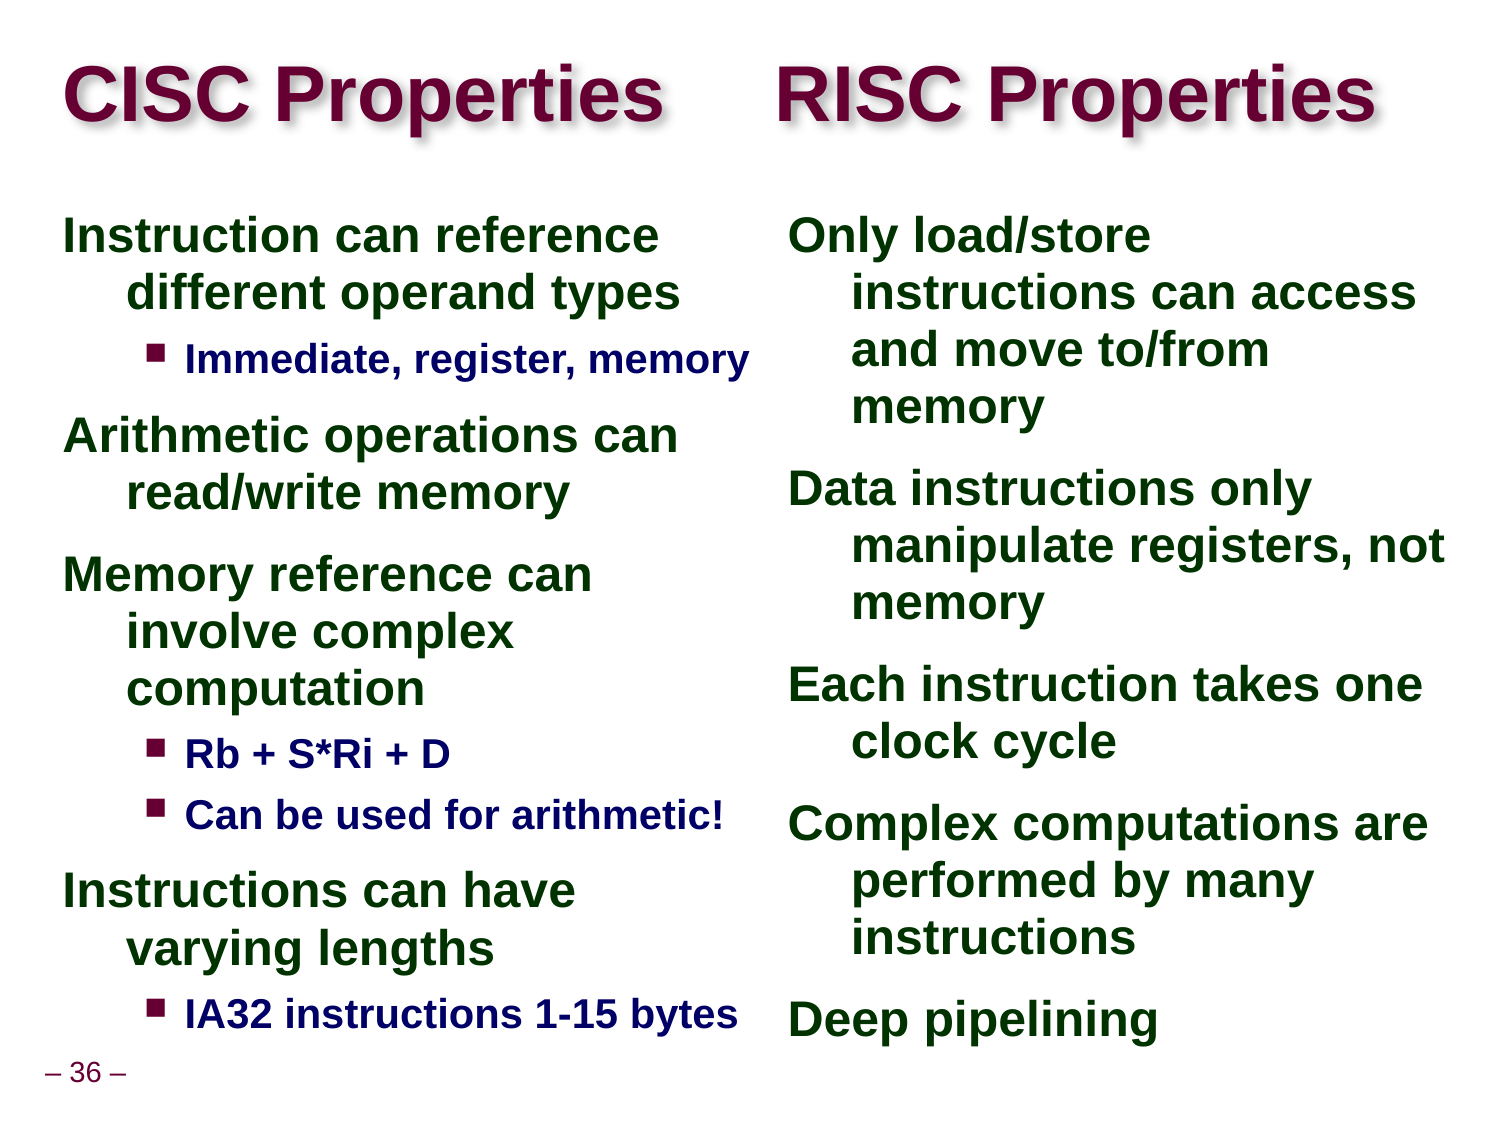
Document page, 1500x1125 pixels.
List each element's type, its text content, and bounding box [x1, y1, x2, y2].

list Instruction can reference different operand types Immediate, register, memory Arithmetic operations can read/write memory Memory reference can involve complex computation Rb + S*Ri + D Can be used for arithmetic! Instructions can have varying lengths IA32 instructions 1-15 bytes [47, 199, 776, 1058]
text_box RISC Properties [774, 49, 1413, 144]
text_box Only load/store instructions can access and move to/from memory Data instructions only manipulate registers, not memory Each instruction takes one clock cycle Complex computations are performed by many instructions Deep pipelining [772, 199, 1463, 1057]
title CISC Properties [62, 49, 701, 145]
